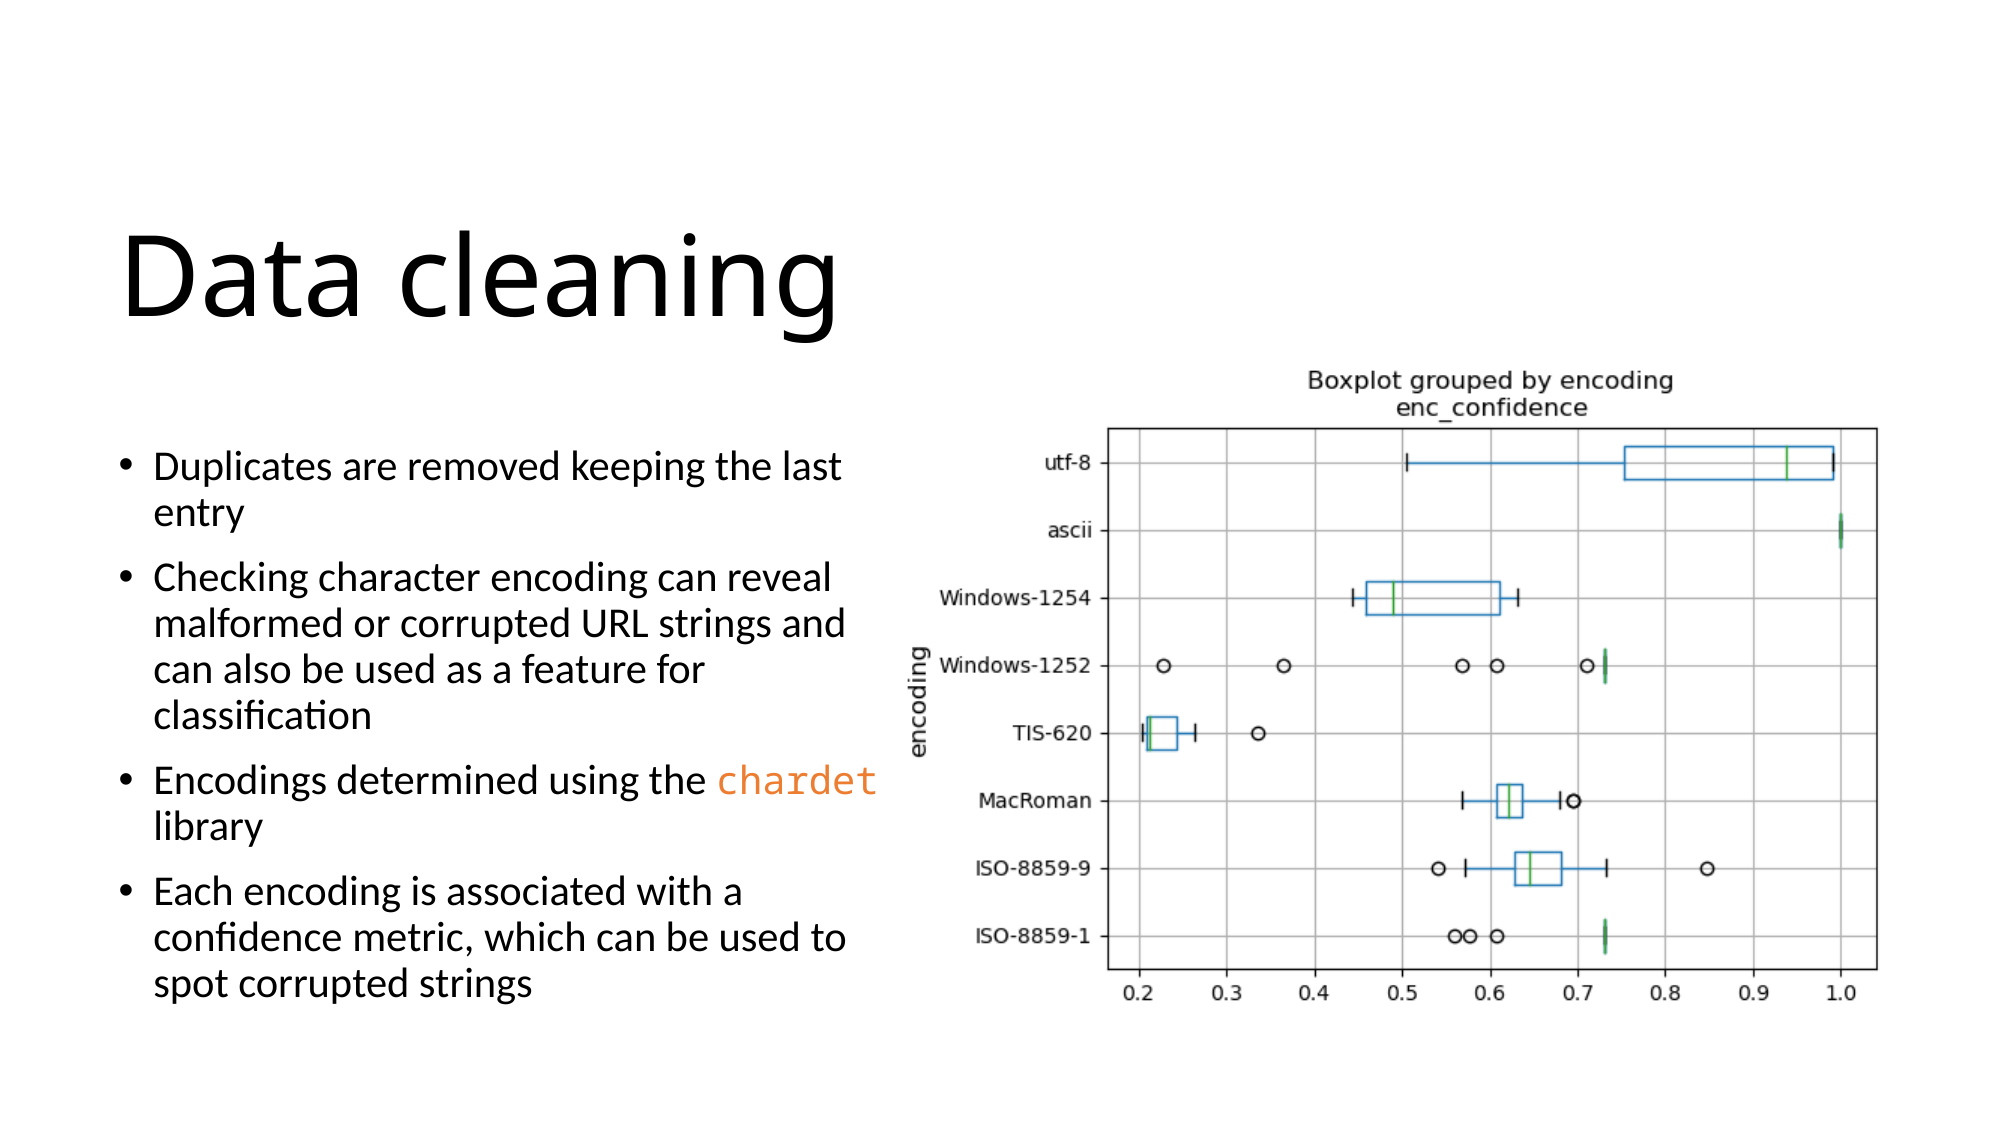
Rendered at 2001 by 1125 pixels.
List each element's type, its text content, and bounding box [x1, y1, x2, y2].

list Duplicates are removed keeping the last entry Checking character encoding can reveal malformed or corrupted URL strings and can also be used as a feature for classification Encodings determined using the chardet library Each encoding is associated with a confidence metric, which can be used to spot corrupted strings [103, 436, 893, 1019]
title Data cleaning [103, 104, 894, 348]
picture [893, 356, 1890, 1020]
